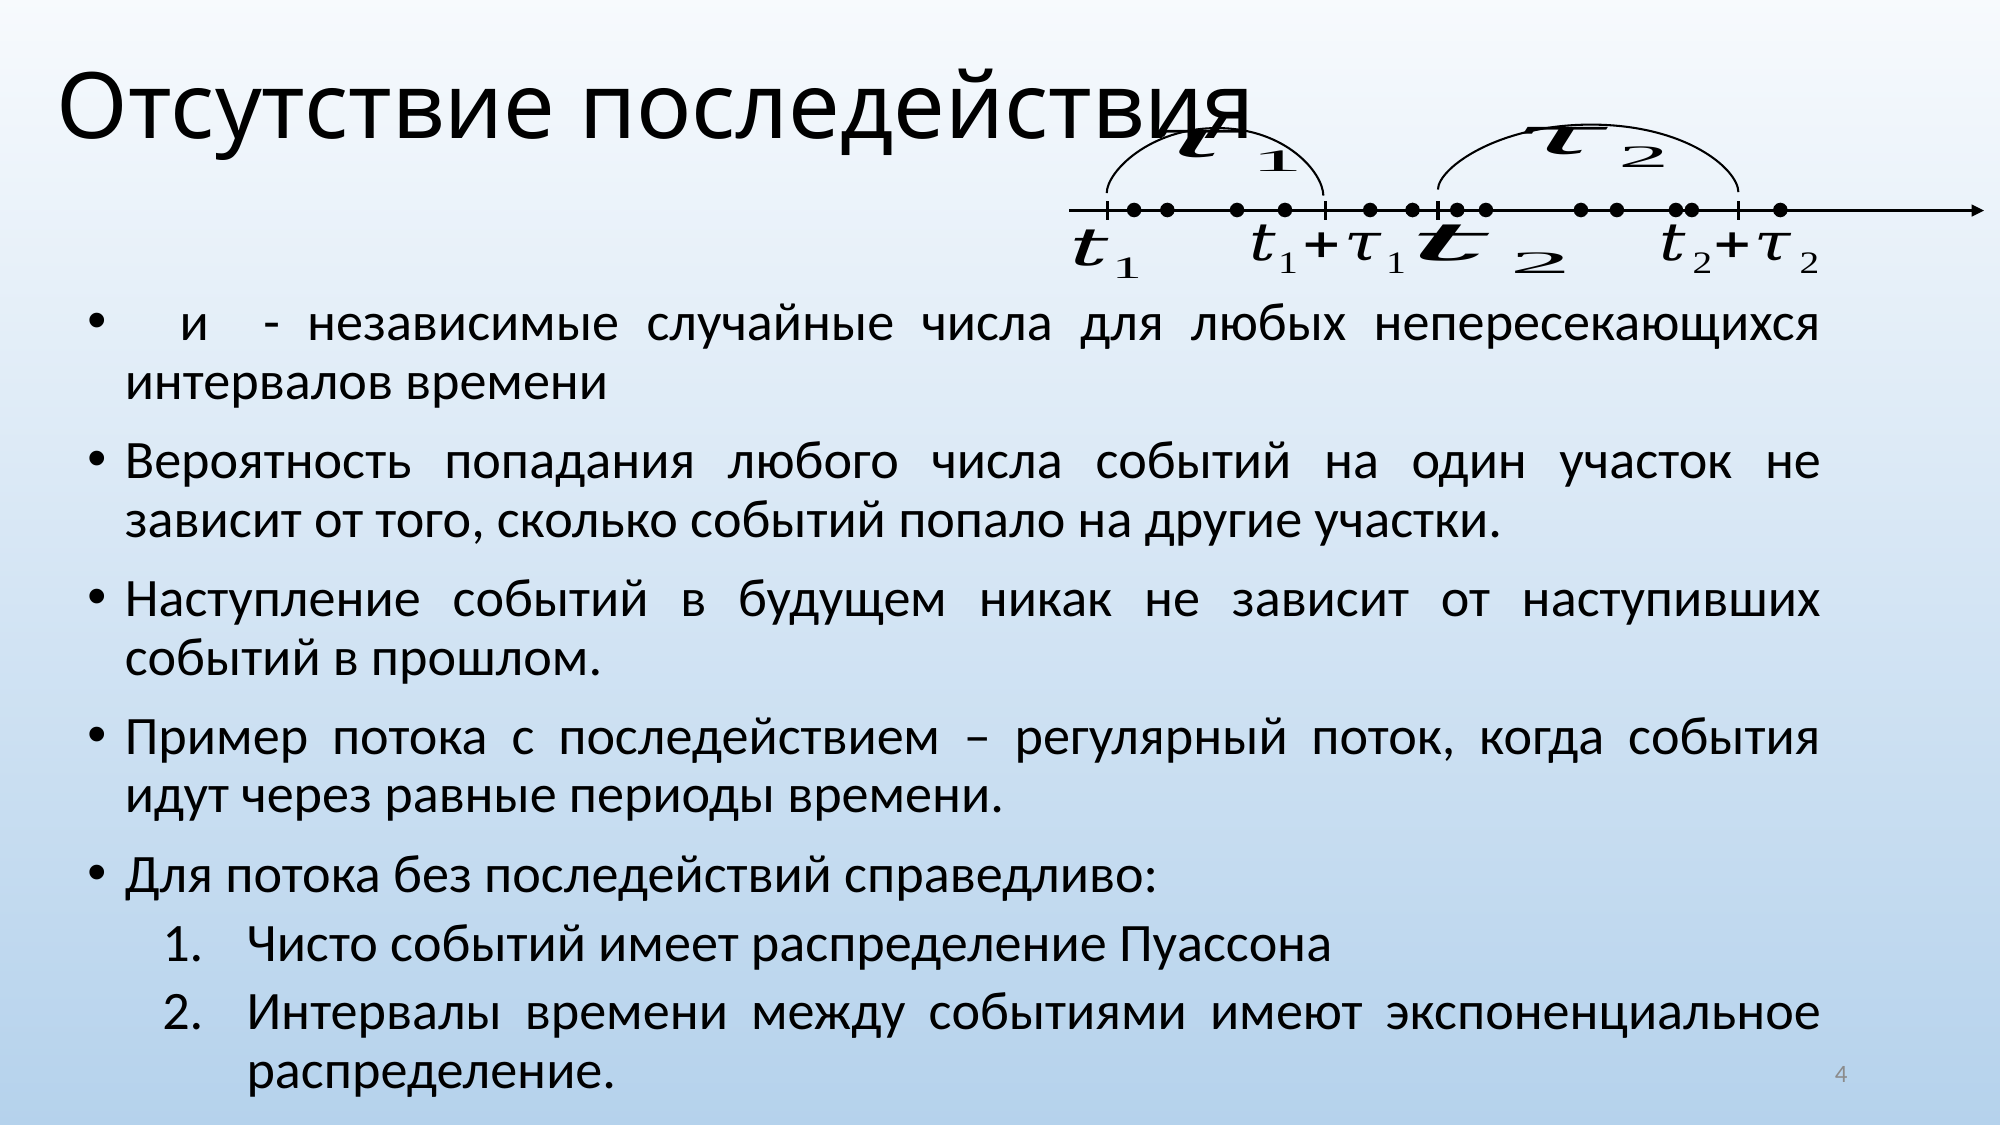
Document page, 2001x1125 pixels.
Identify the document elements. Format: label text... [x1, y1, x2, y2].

title Отсутствие последействия [41, 0, 1959, 218]
slide_number 4 [1412, 1042, 1863, 1103]
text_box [1069, 108, 1984, 286]
